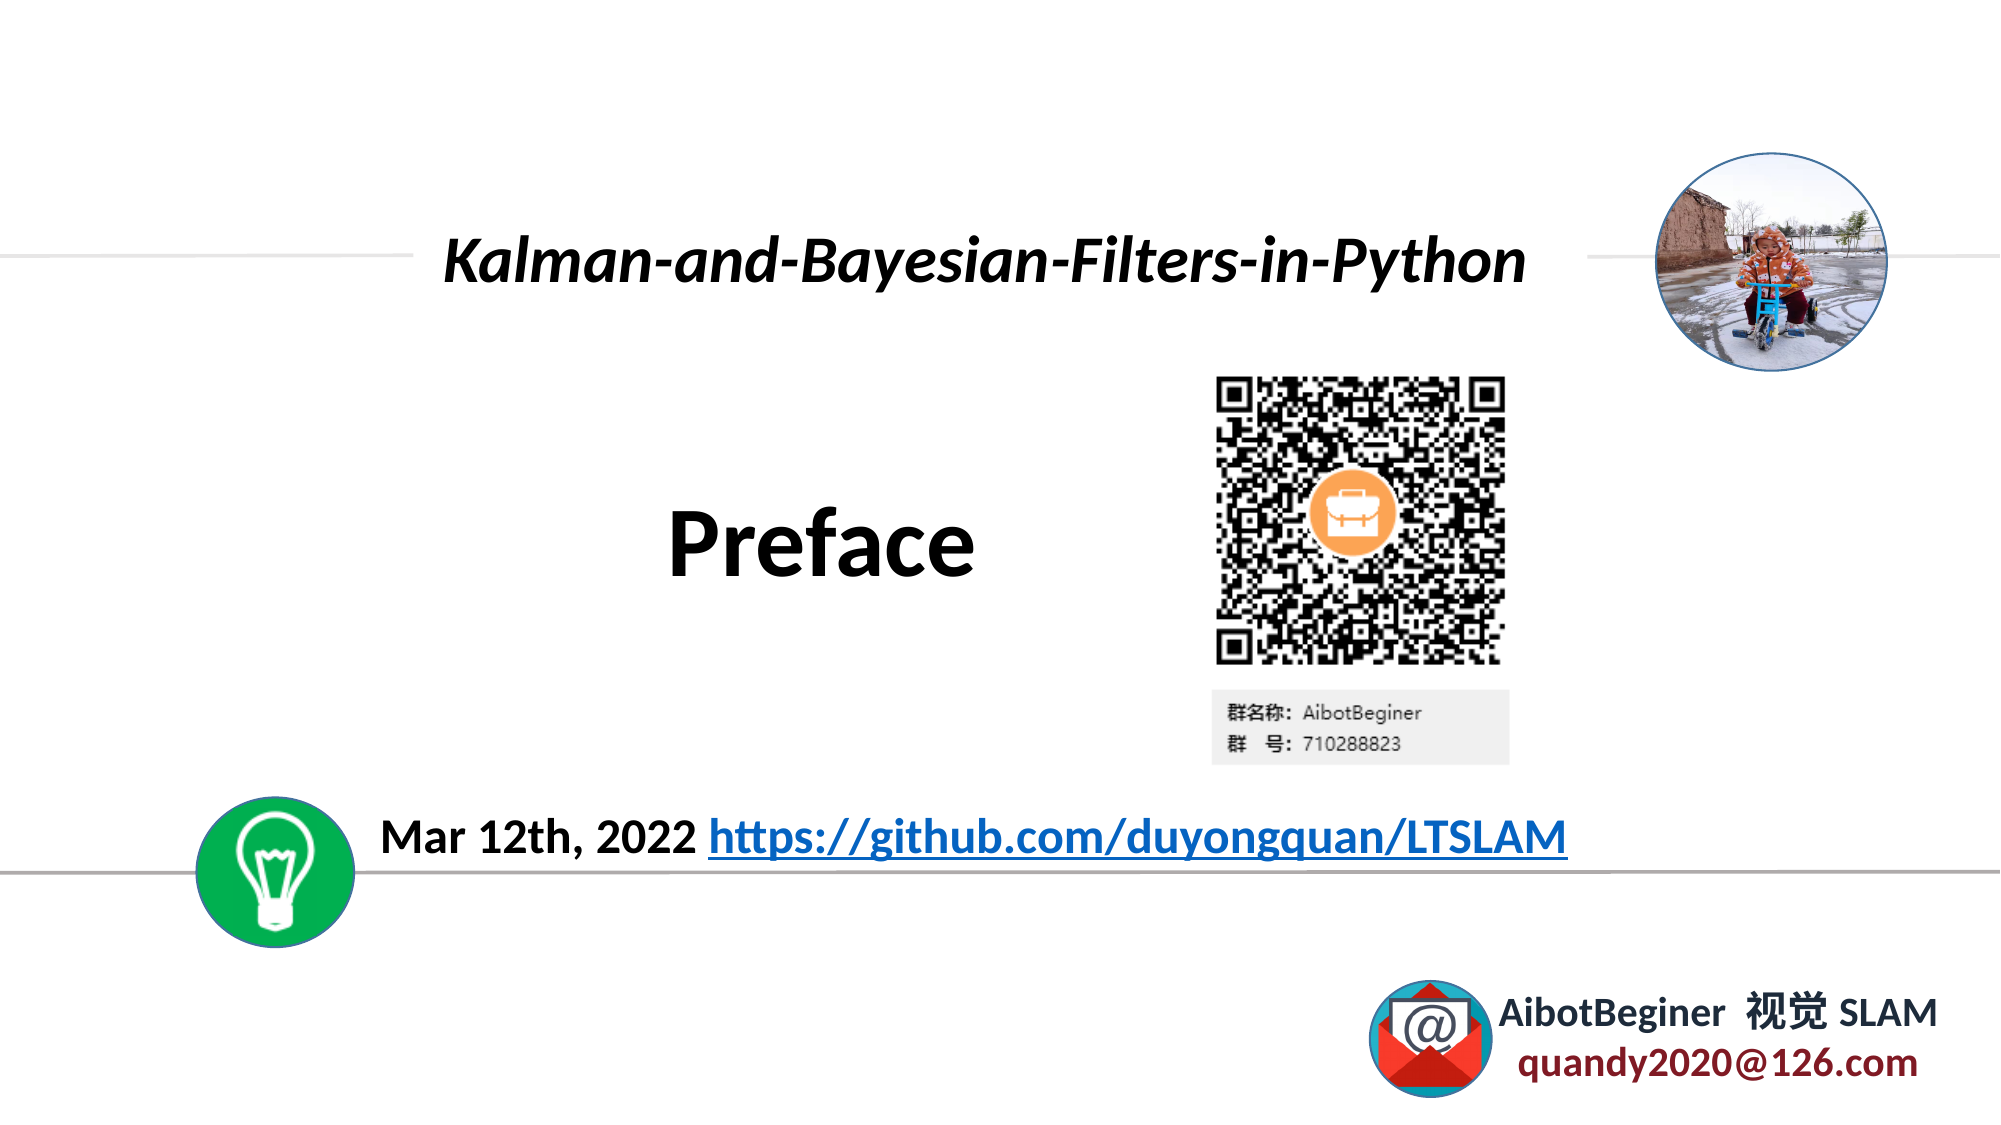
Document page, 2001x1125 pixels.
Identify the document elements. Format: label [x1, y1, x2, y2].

text_box [0, 153, 2000, 1097]
